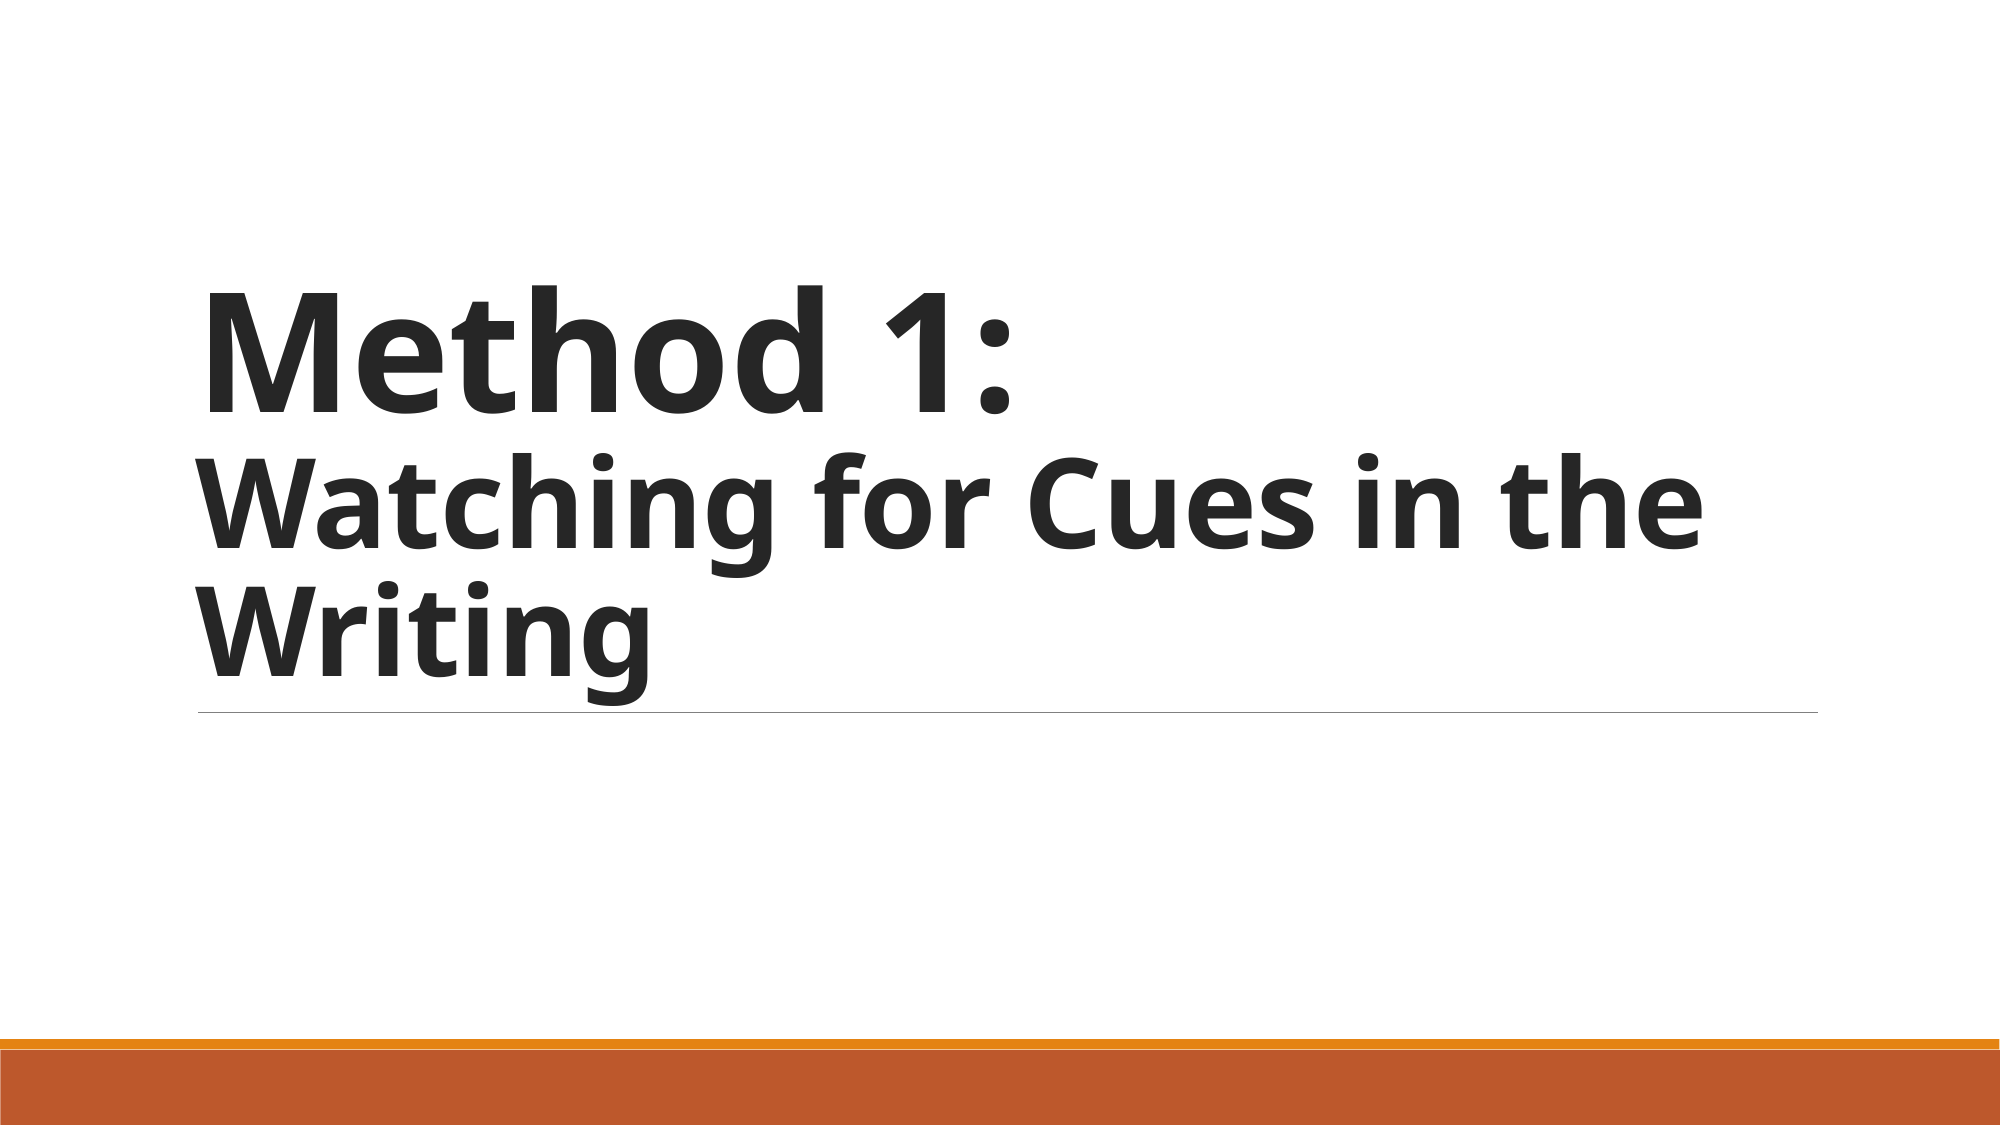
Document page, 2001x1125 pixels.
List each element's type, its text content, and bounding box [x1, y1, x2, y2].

title Method 1: Watching for Cues in the Writing [180, 124, 1830, 710]
